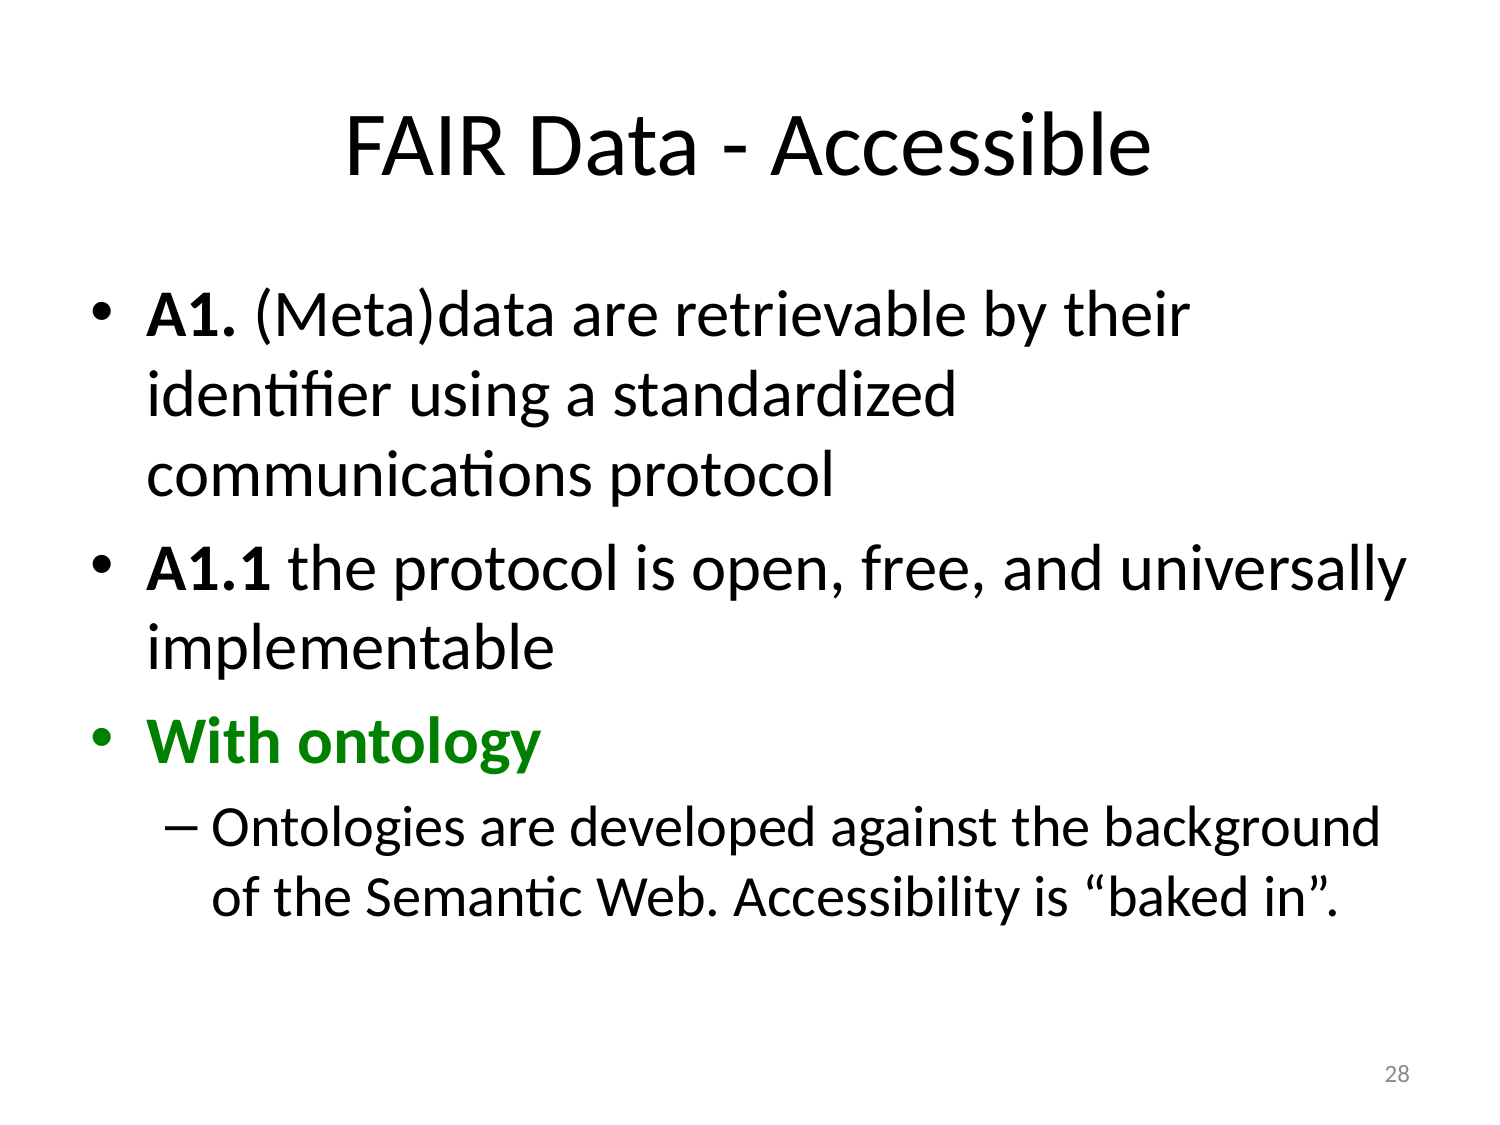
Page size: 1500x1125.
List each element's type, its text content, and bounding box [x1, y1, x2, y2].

list A1. (Meta)data are retrievable by their identifier using a standardized communications protocol A1.1 the protocol is open, free, and universally implementable With ontology Ontologies are developed against the background of the Semantic Web. Accessibility is “baked in”. [75, 262, 1425, 1005]
slide_number 28 [1074, 1042, 1425, 1103]
title FAIR Data - Accessible [75, 45, 1425, 233]
